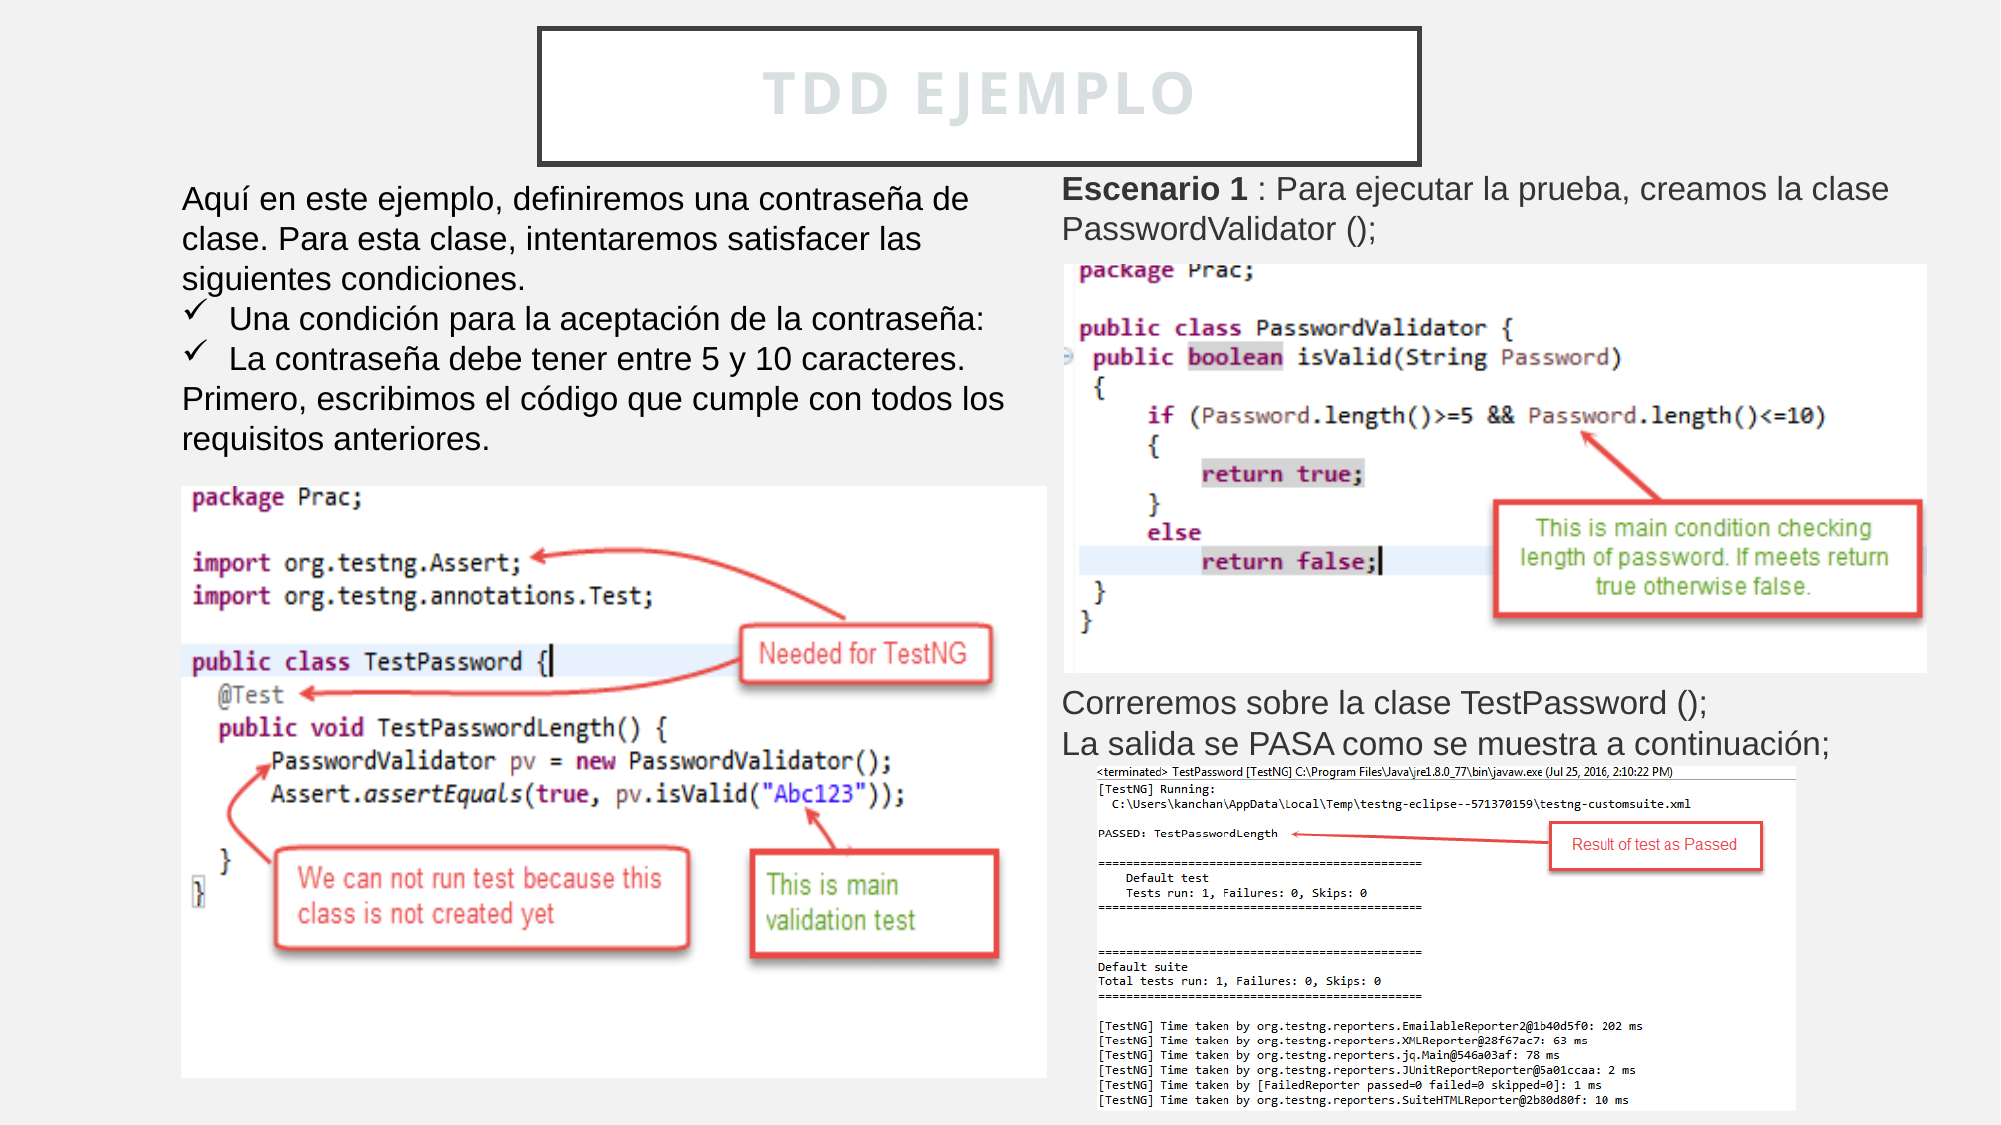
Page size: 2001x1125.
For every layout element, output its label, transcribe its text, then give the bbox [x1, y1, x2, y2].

picture [1097, 766, 1796, 1111]
picture [1064, 264, 1927, 673]
picture [181, 486, 1047, 1078]
text_box Aquí en este ejemplo, definiremos una contraseña de clase. Para esta clase, intentaremos satisfacer las siguientes condiciones. Una condición para la aceptación de la contraseña: La contraseña debe tener entre 5 y 10 caracteres. Primero, escribimos el código que cumple con todos los requisitos anteriores. [167, 170, 1047, 465]
text_box Correremos sobre la clase TestPassword (); La salida se PASA como se muestra a continuación; [1047, 674, 1947, 769]
title TDD EJEMPLO [537, 26, 1422, 167]
text_box Escenario 1 : Para ejecutar la prueba, creamos la clase PasswordValidator (); [1046, 159, 1927, 255]
